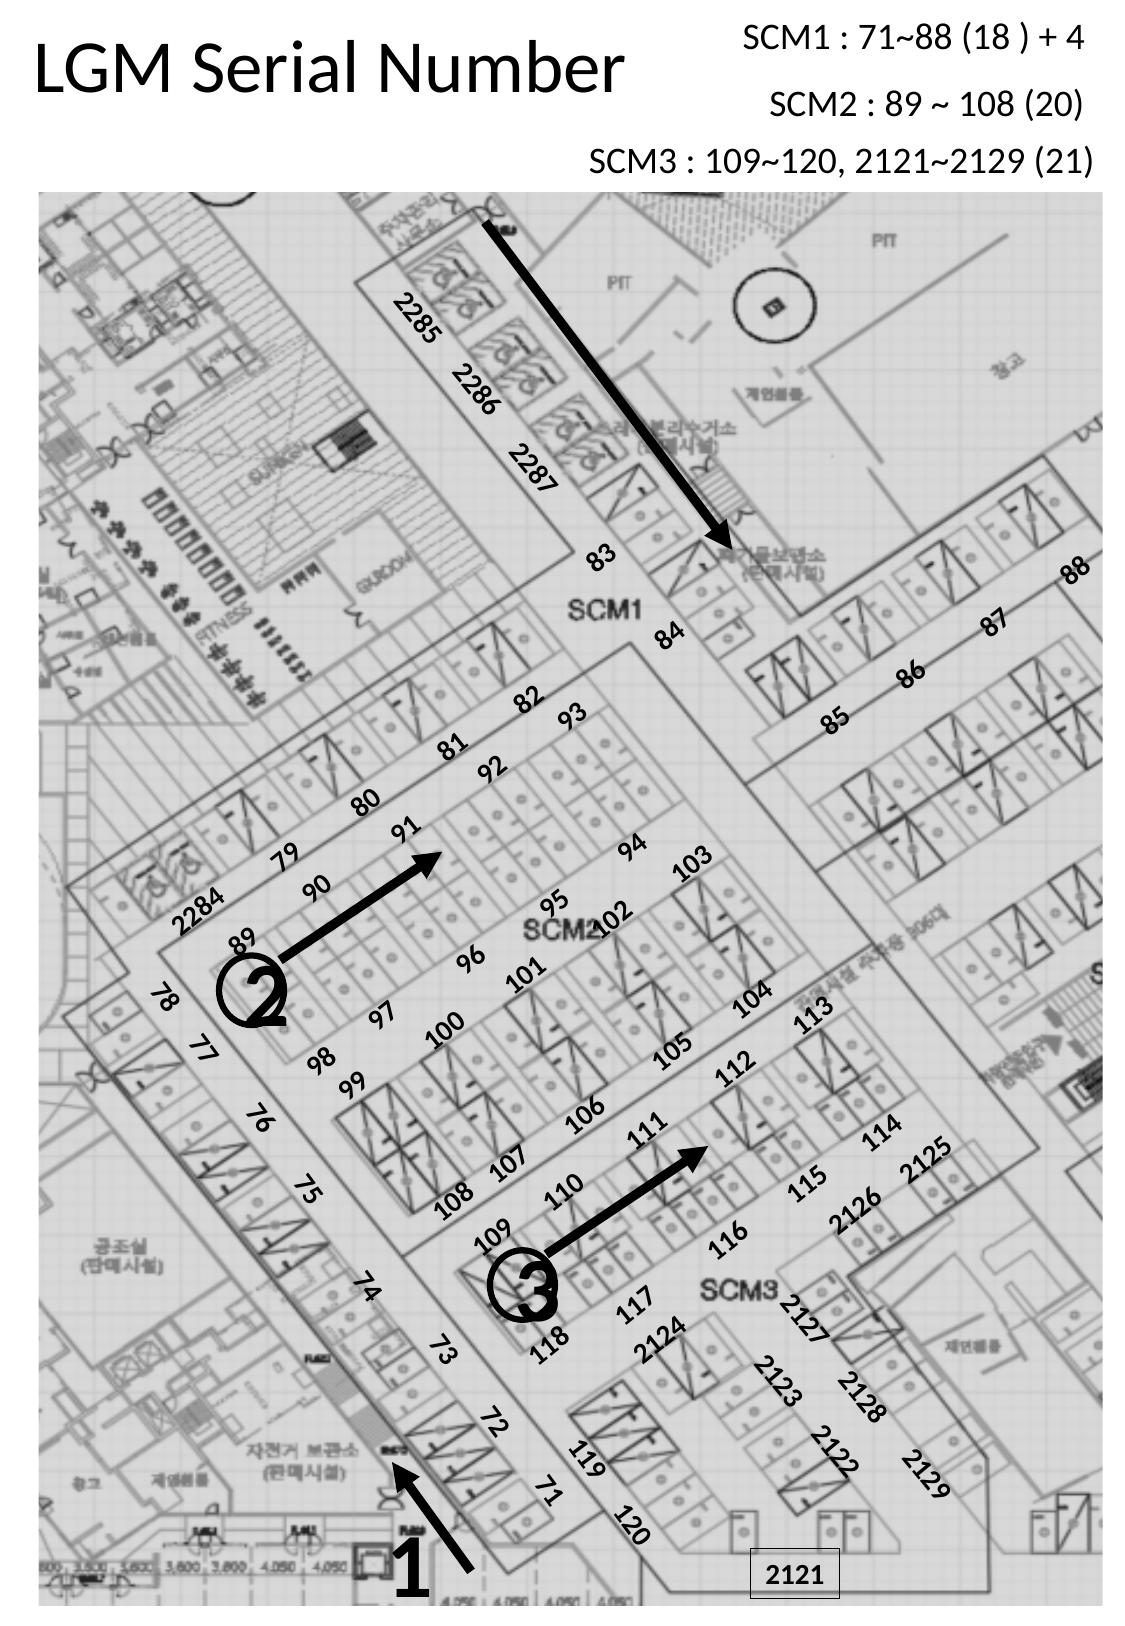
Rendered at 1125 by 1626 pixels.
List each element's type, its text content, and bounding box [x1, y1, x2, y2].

text_box SCM3 : 109~120, 2121~2129 (21) [574, 128, 1110, 189]
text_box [484, 221, 733, 550]
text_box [392, 1462, 472, 1572]
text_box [389, 1471, 469, 1581]
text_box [434, 1147, 597, 1256]
text_box SCM2 : 89 ~ 108 (20) [754, 71, 1100, 128]
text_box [918, 1321, 1010, 1439]
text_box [546, 1145, 709, 1255]
text_box 88 [1103, 558, 1113, 578]
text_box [279, 851, 443, 961]
text_box SCM1 : 71~88 (18 ) + 4 [702, 4, 1100, 65]
picture [38, 192, 1103, 1606]
text_box LGM Serial Number [18, 9, 643, 115]
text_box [906, 1187, 1031, 1277]
